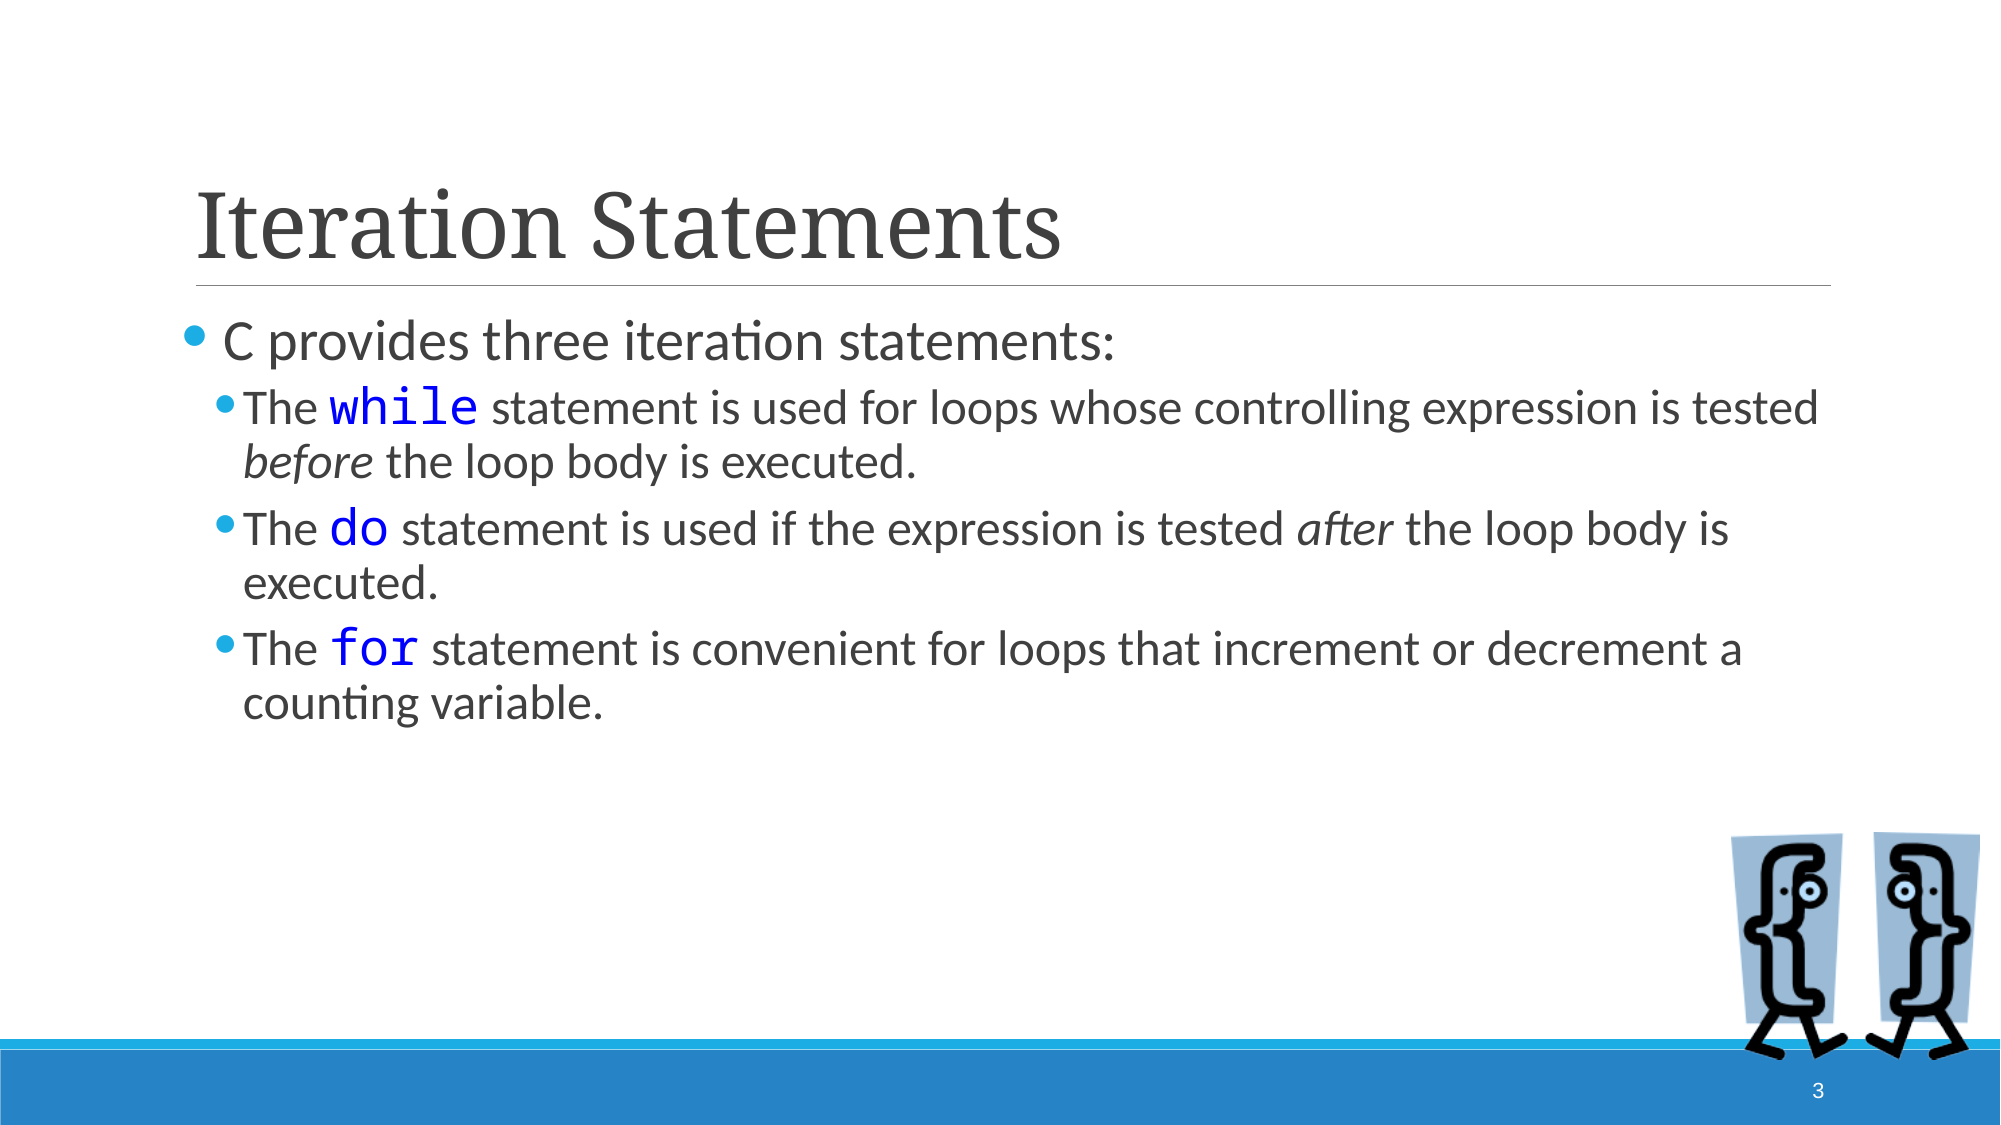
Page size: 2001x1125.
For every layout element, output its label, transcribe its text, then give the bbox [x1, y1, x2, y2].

title Iteration Statements [180, 47, 1830, 285]
list C provides three iteration statements: The while statement is used for loops whose controlling expression is tested before the loop body is executed. The do statement is used if the expression is tested after the loop body is executed. The for statement is convenient for loops that increment or decrement a counting variable. [180, 302, 1830, 963]
slide_number 3 [1624, 1059, 1840, 1120]
